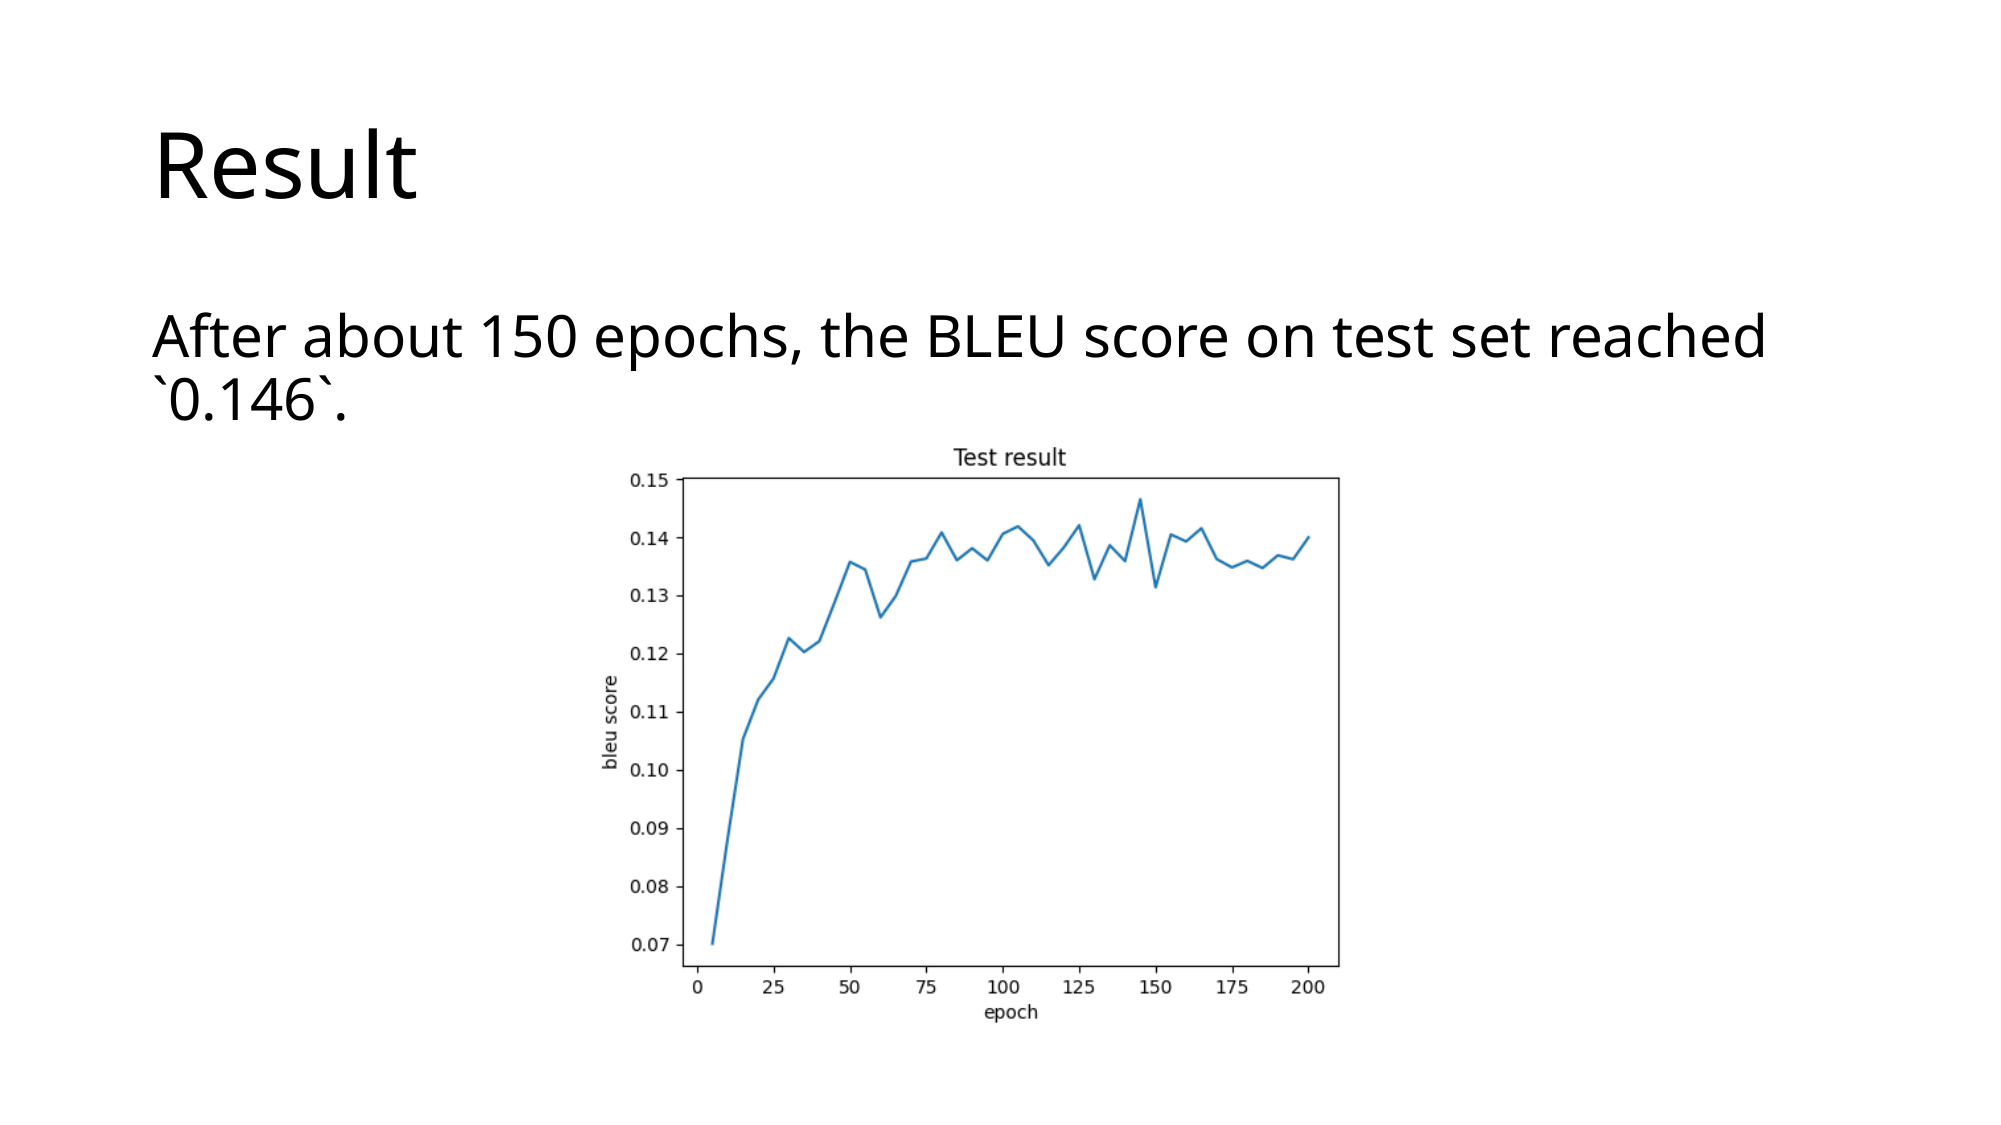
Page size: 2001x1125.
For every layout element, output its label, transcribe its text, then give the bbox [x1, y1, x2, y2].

title Result [137, 59, 1863, 278]
list After about 150 epochs, the BLEU score on test set reached `0.146`. [137, 299, 1863, 1014]
picture [577, 401, 1423, 1036]
